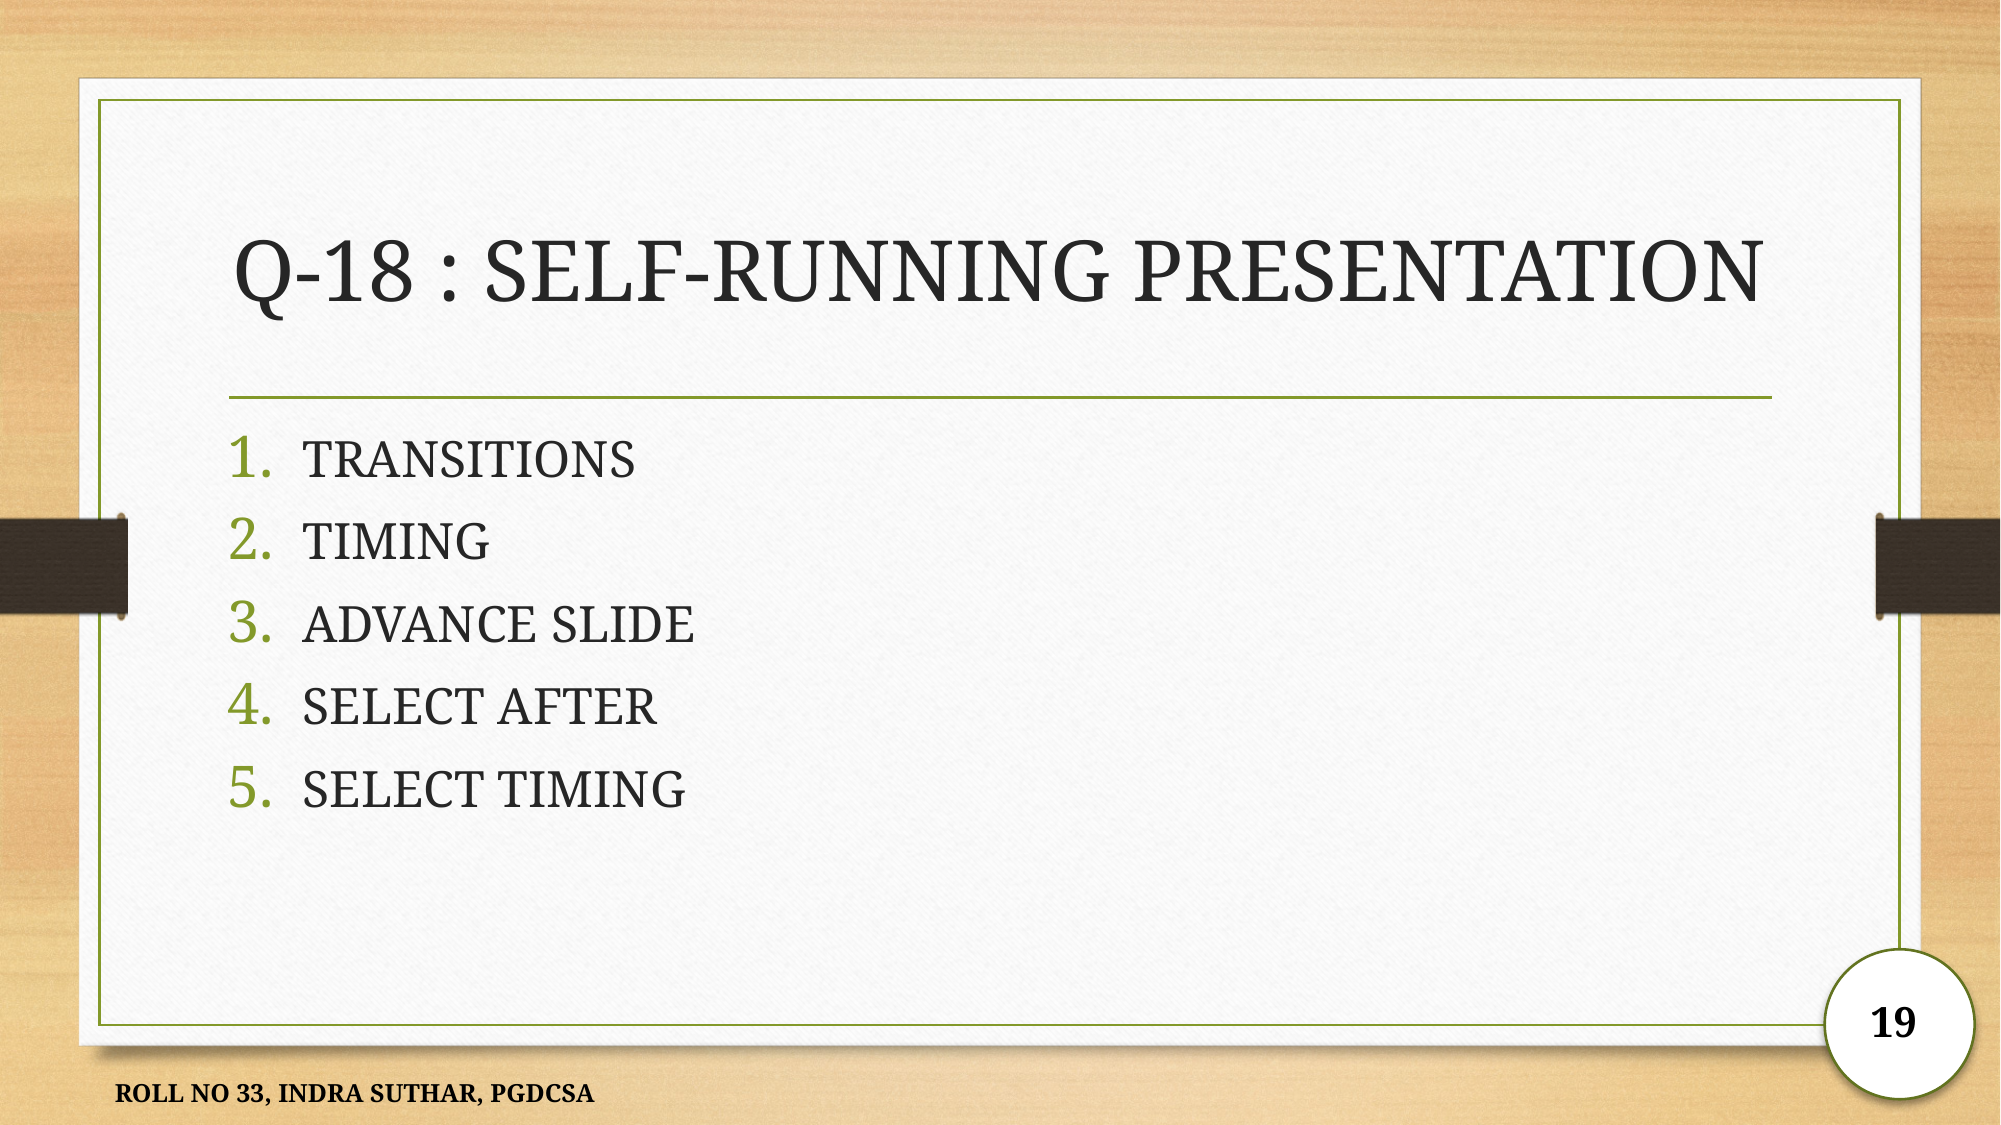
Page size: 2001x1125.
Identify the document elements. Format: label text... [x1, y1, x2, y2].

list TRANSITIONS TIMING ADVANCE SLIDE SELECT AFTER SELECT TIMING [212, 419, 1788, 964]
picture [0, 0, 2001, 1125]
title Q-18 : SELF-RUNNING PRESENTATION [212, 161, 1788, 375]
footer ROLL NO 33, INDRA SUTHAR, PGDCSA [99, 1069, 1299, 1116]
slide_number 19 [1842, 1001, 1932, 1048]
